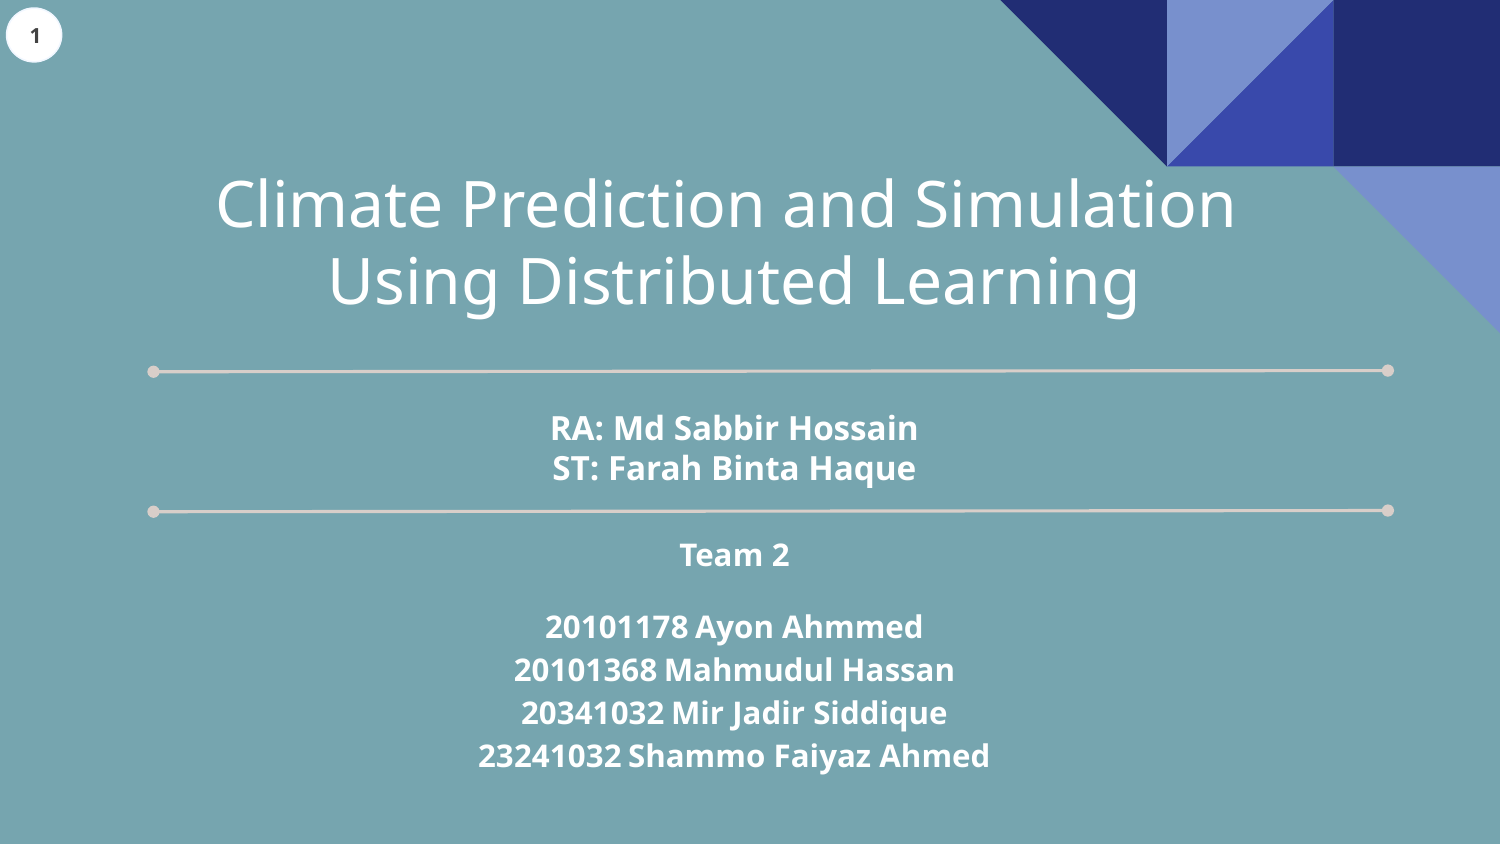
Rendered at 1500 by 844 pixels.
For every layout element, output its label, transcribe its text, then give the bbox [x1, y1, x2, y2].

text_box RA: Md Sabbir Hossain ST: Farah Binta Haque Team 2 20101178 Ayon Ahmmed 20101368 Mahmudul Hassan 20341032 Mir Jadir Siddique 23241032 Shammo Faiyaz Ahmed [389, 391, 1080, 508]
text_box 1 [6, 8, 62, 62]
title Climate Prediction and Simulation Using Distributed Learning [60, 153, 1409, 410]
text_box RA: Md Sabbir Hossain ST: Farah Binta Haque Team 2 20101178 Ayon Ahmmed 20101368 Mahmudul Hassan 20341032 Mir Jadir Siddique 23241032 Shammo Faiyaz Ahmed [389, 519, 1080, 832]
